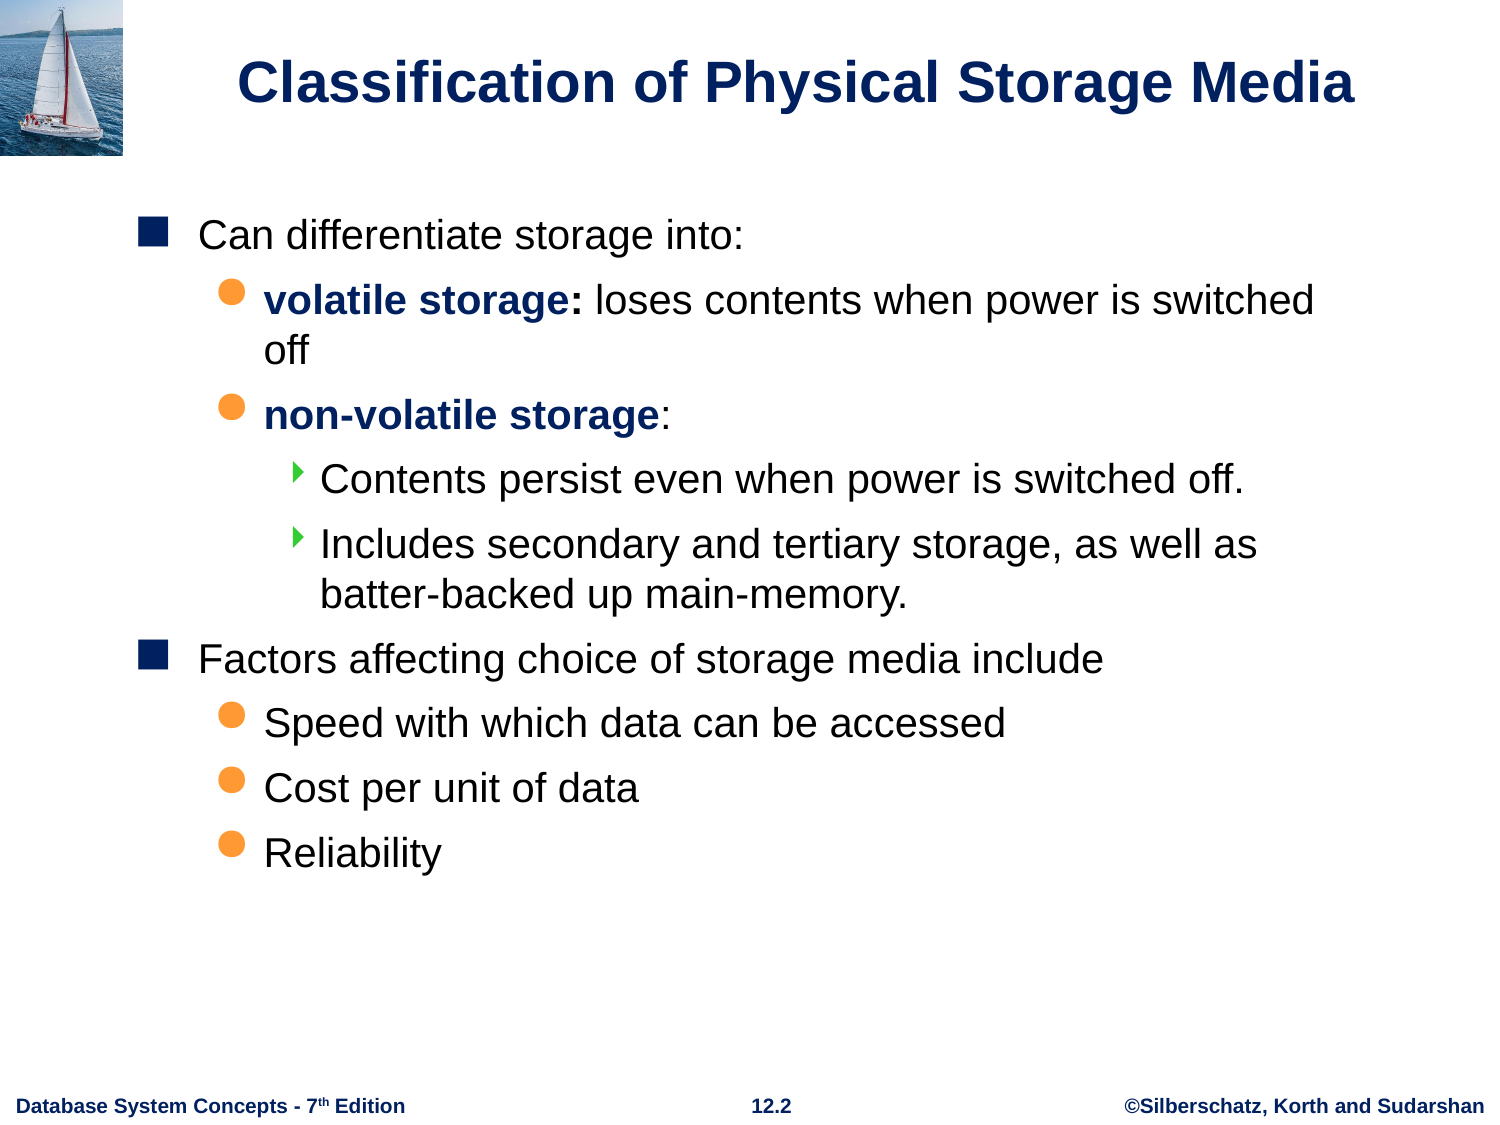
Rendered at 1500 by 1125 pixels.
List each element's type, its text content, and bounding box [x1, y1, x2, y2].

title Classification of Physical Storage Media [112, 46, 1482, 122]
list Can differentiate storage into: volatile storage: loses contents when power is switched off non-volatile storage: Contents persist even when power is switched off. Includes secondary and tertiary storage, as well as batter-backed up main-memory. Factors affecting choice of storage media include Speed with which data can be accessed Cost per unit of data Reliability [126, 200, 1365, 933]
picture [0, 0, 123, 156]
